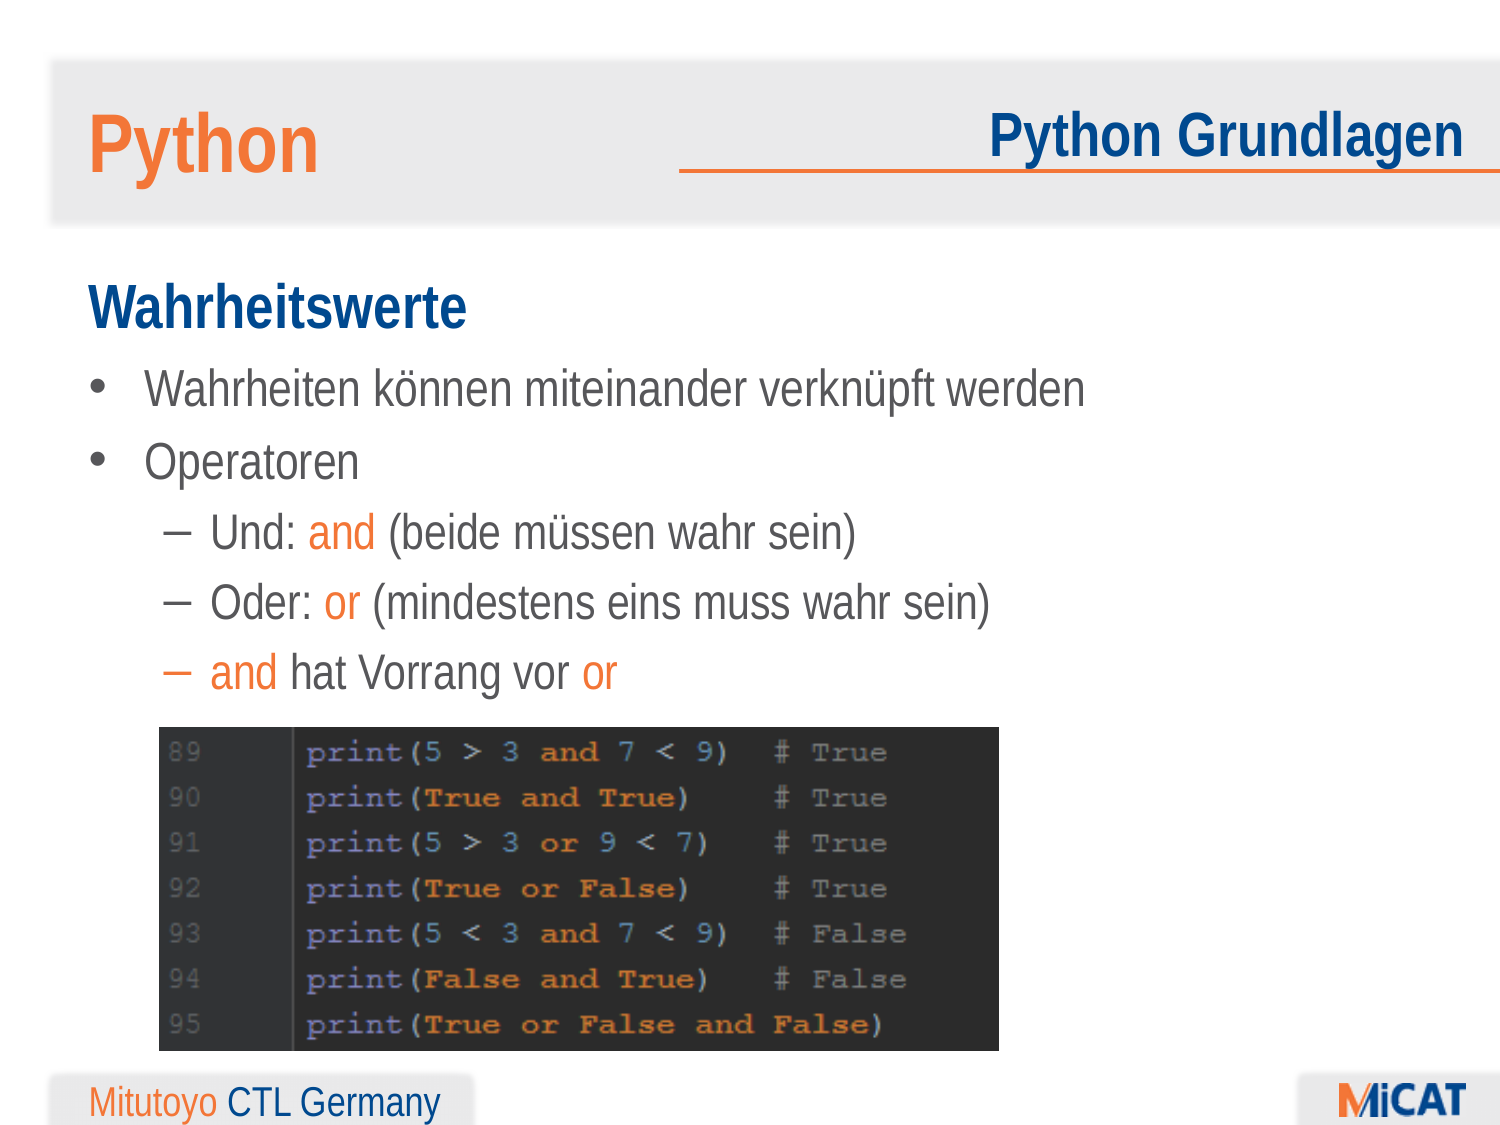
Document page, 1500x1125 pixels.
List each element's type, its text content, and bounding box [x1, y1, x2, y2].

list Wahrheiten können miteinander verknüpft werden Operatoren Und: and (beide müssen wahr sein) Oder: or (mindestens eins muss wahr sein) and hat Vorrang vor or [88, 354, 1317, 1118]
list Python [88, 88, 680, 190]
list Wahrheitswerte [88, 265, 1471, 355]
list Python Grundlagen [524, 94, 1466, 171]
picture [159, 727, 999, 1051]
picture [1339, 1083, 1466, 1117]
